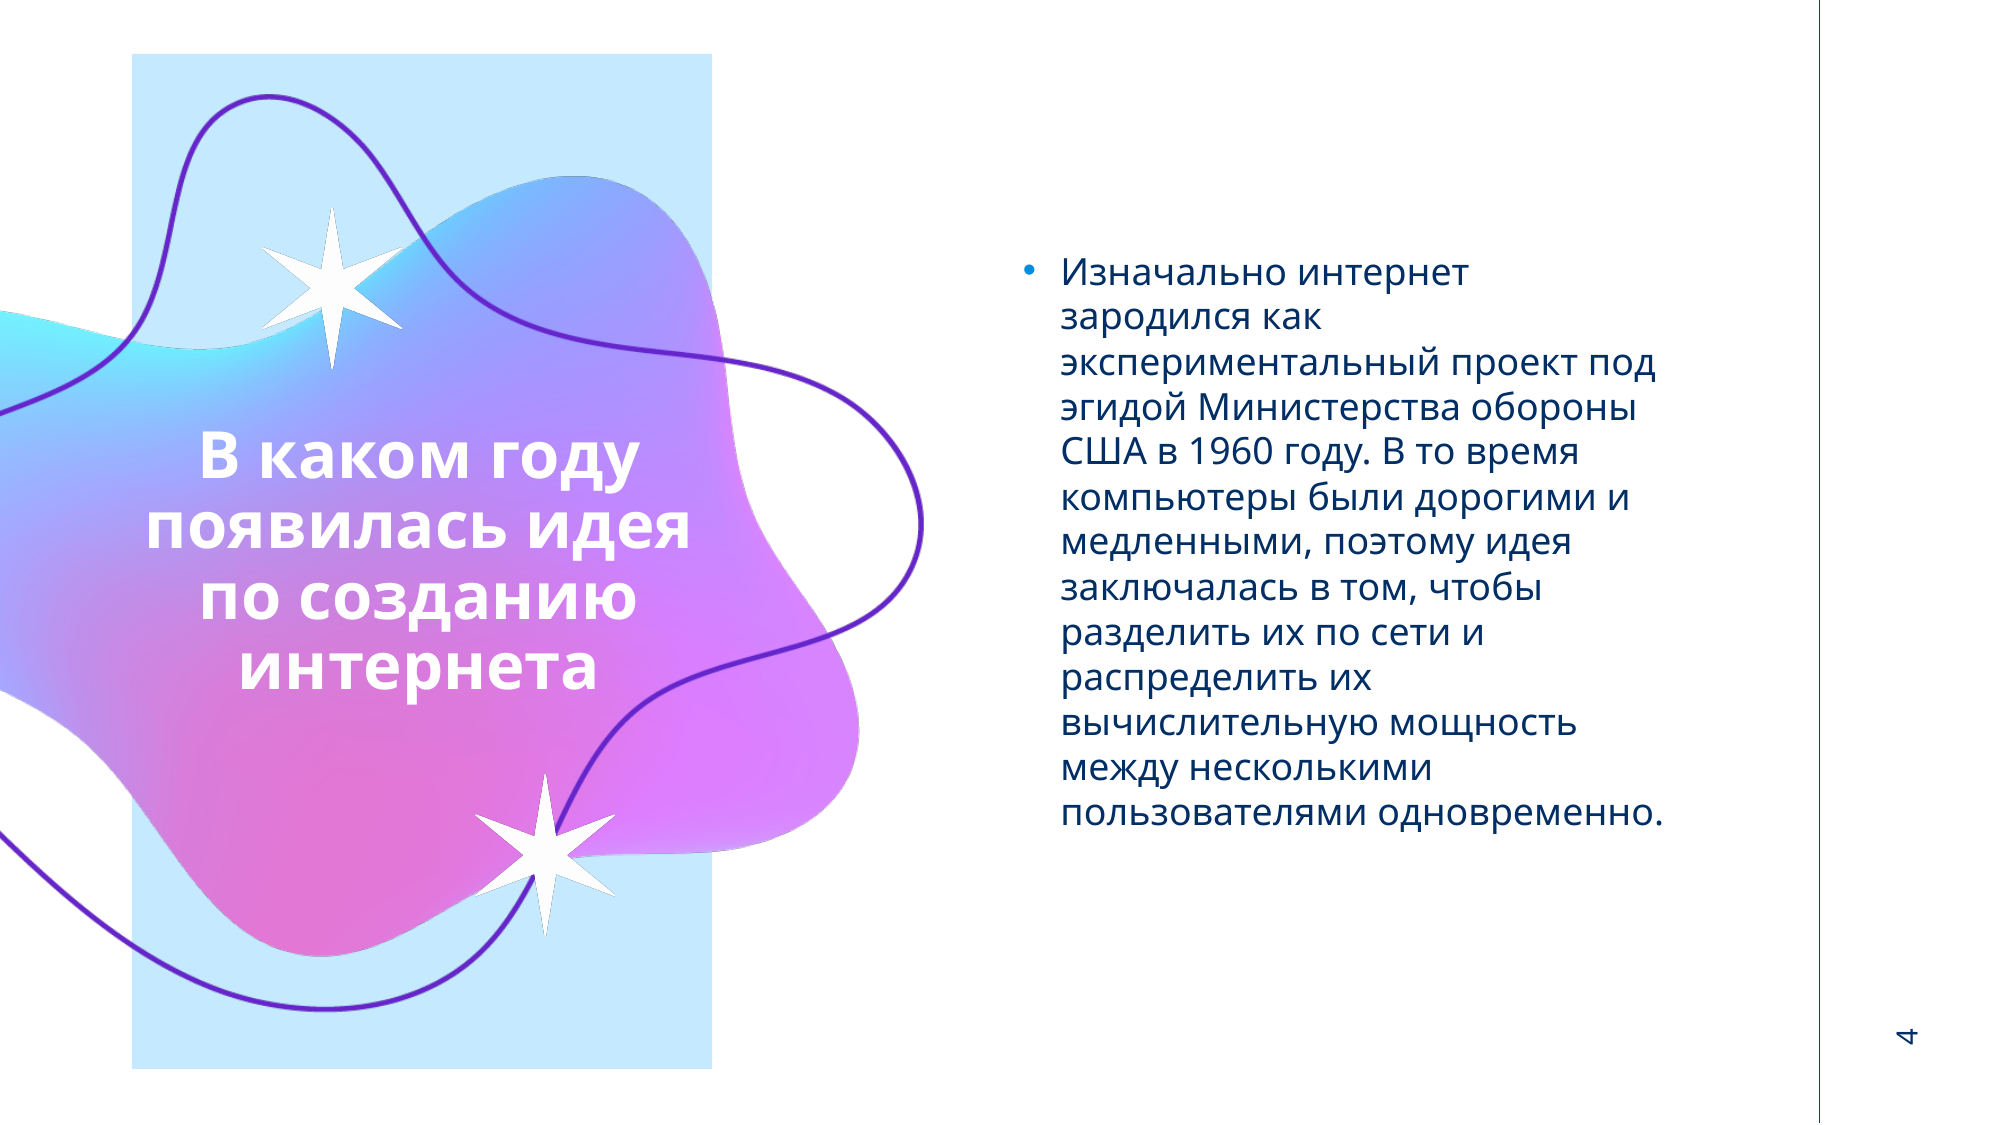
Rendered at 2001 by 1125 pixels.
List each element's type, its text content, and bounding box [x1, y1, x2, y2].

title В каком году появилась идея по созданию интернета [126, 411, 713, 794]
picture [0, 83, 935, 1024]
list Изначально интернет зародился как экспериментальный проект под эгидой Министерства обороны США в 1960 году. В то время компьютеры были дорогими и медленными, поэтому идея заключалась в том, чтобы разделить их по сети и распределить их вычислительную мощность между несколькими пользователями одновременно. [1008, 64, 1685, 1061]
slide_number 4 [1888, 885, 1986, 1061]
